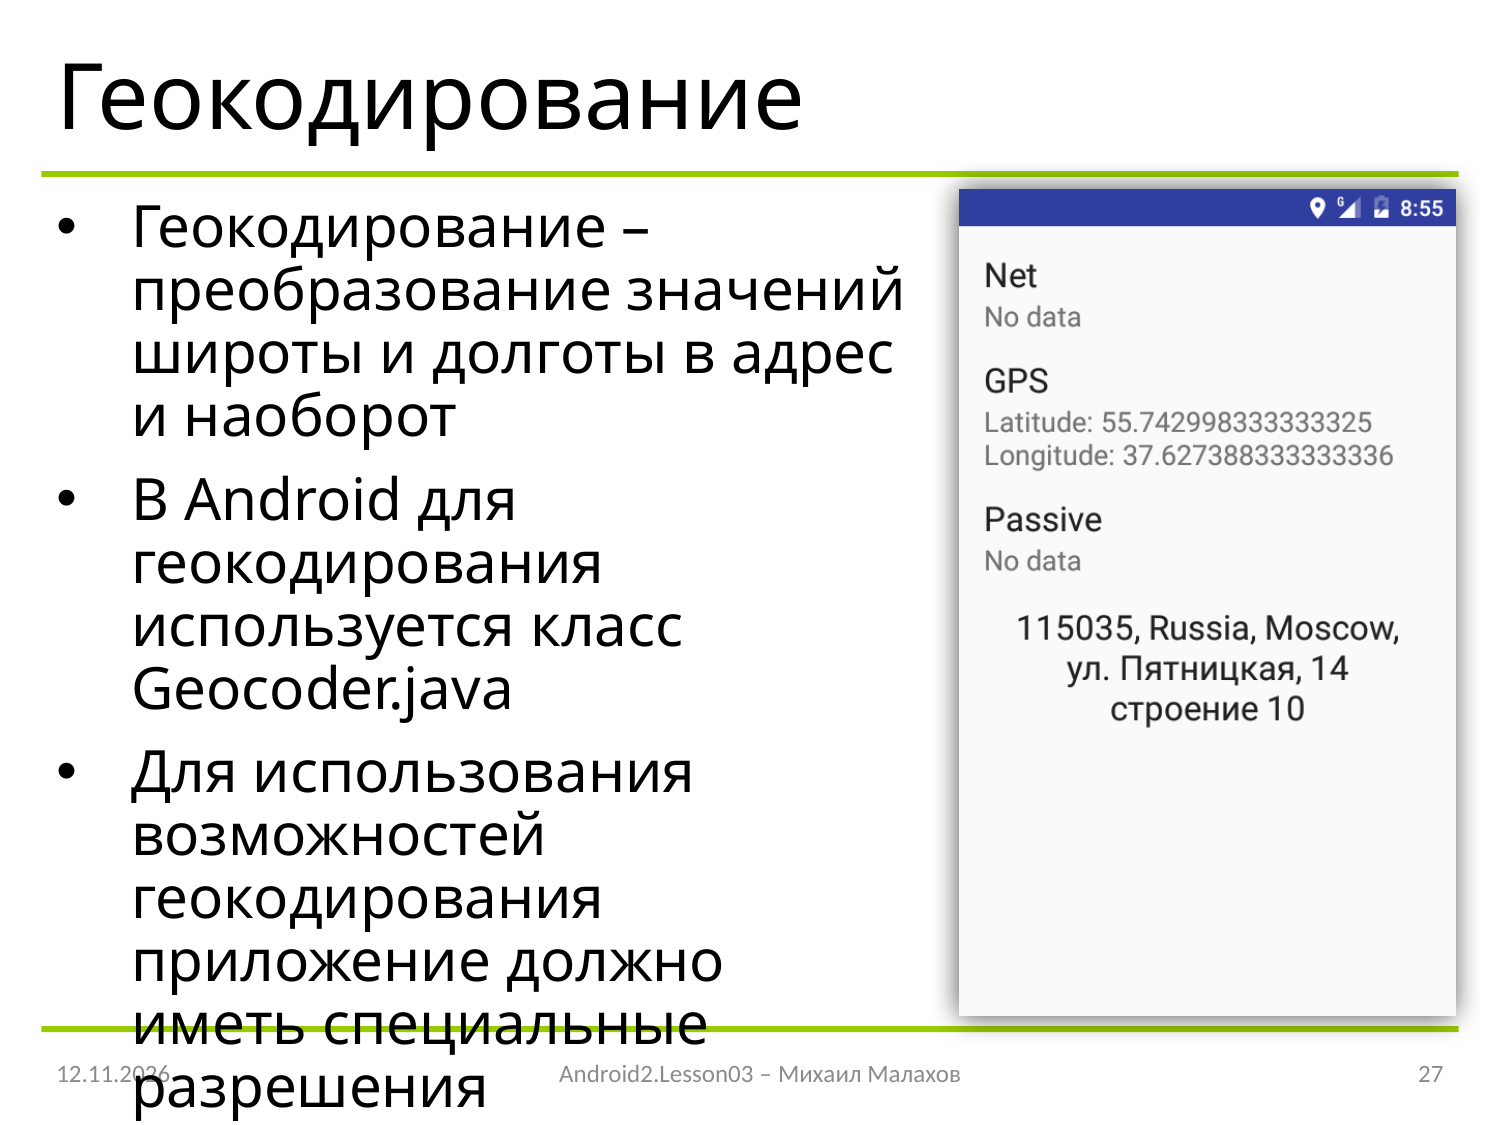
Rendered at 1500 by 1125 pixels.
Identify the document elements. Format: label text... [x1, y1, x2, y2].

title Геокодирование [41, 40, 1459, 159]
footer Android2.Lesson03 – Михаил Малахов [247, 1042, 1273, 1103]
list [959, 189, 1456, 1016]
slide_number 27 [1273, 1042, 1459, 1103]
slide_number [41, 1042, 247, 1103]
list Геокодирование – преобразование значений широты и долготы в адрес и наоборот В Android для геокодирования используется класс Geocoder.java Для использования возможностей геокодирования приложение должно иметь специальные разрешения [41, 189, 928, 1016]
